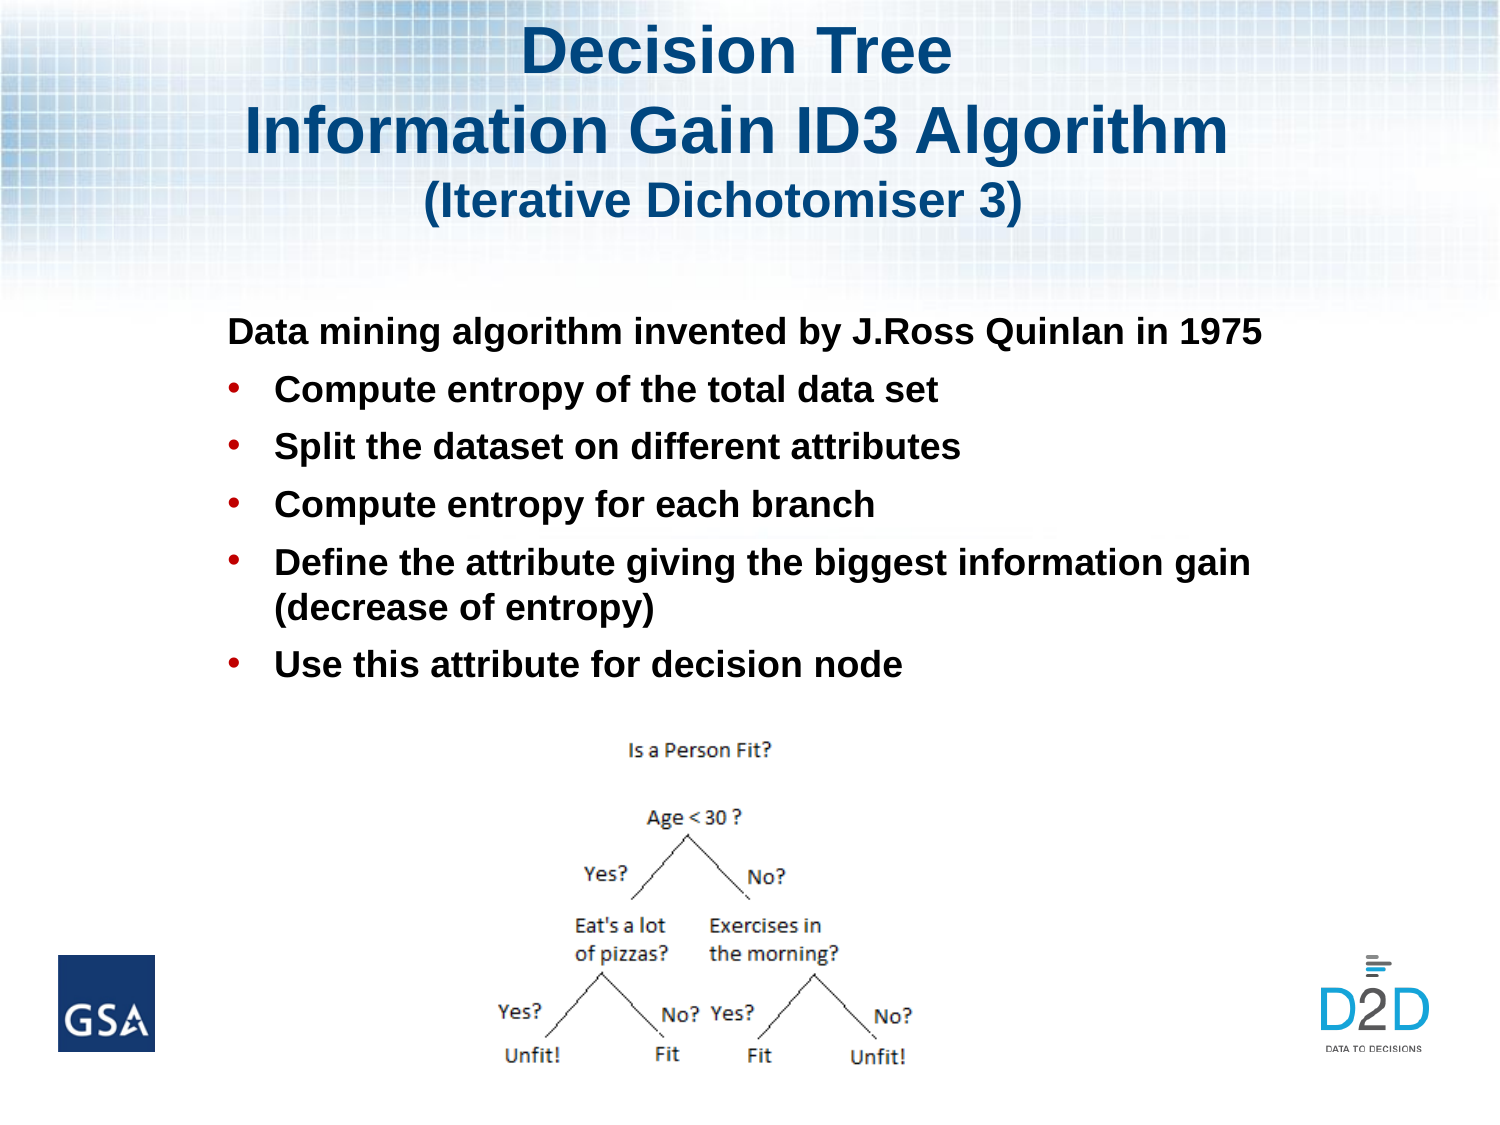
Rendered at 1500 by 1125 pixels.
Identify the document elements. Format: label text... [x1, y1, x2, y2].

text_box Data mining algorithm invented by J.Ross Quinlan in 1975 Compute entropy of the total data set Split the dataset on different attributes Compute entropy for each branch Define the attribute giving the biggest information gain (decrease of entropy) Use this attribute for decision node [212, 299, 1363, 693]
picture [1310, 955, 1440, 1052]
picture [374, 723, 1016, 1124]
title Decision Tree Information Gain ID3 Algorithm (Iterative Dichotomiser 3) [62, 62, 1413, 173]
picture [58, 955, 155, 1052]
picture [0, 0, 1500, 539]
